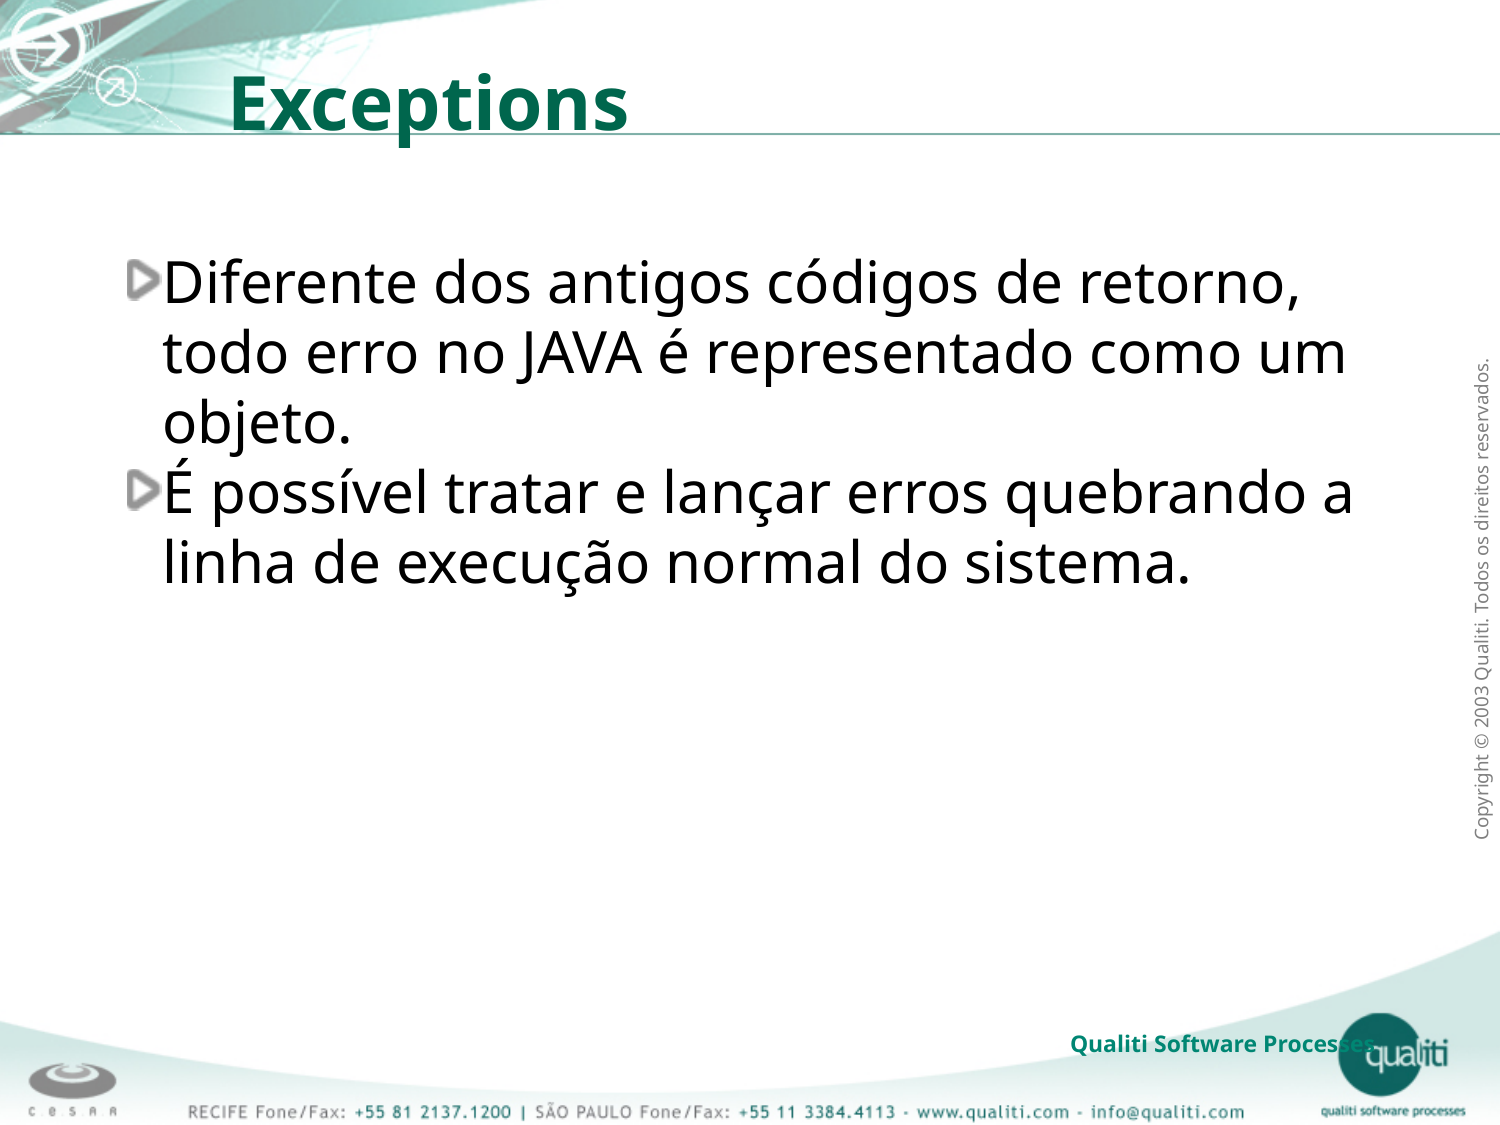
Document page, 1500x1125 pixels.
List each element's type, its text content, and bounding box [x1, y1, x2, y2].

picture [0, 0, 1500, 1125]
text_box Diferente dos antigos códigos de retorno, todo erro no JAVA é representado como um objeto. É possível tratar e lançar erros quebrando a linha de execução normal do sistema. [112, 237, 1388, 1013]
text_box Exceptions [212, 0, 1488, 153]
